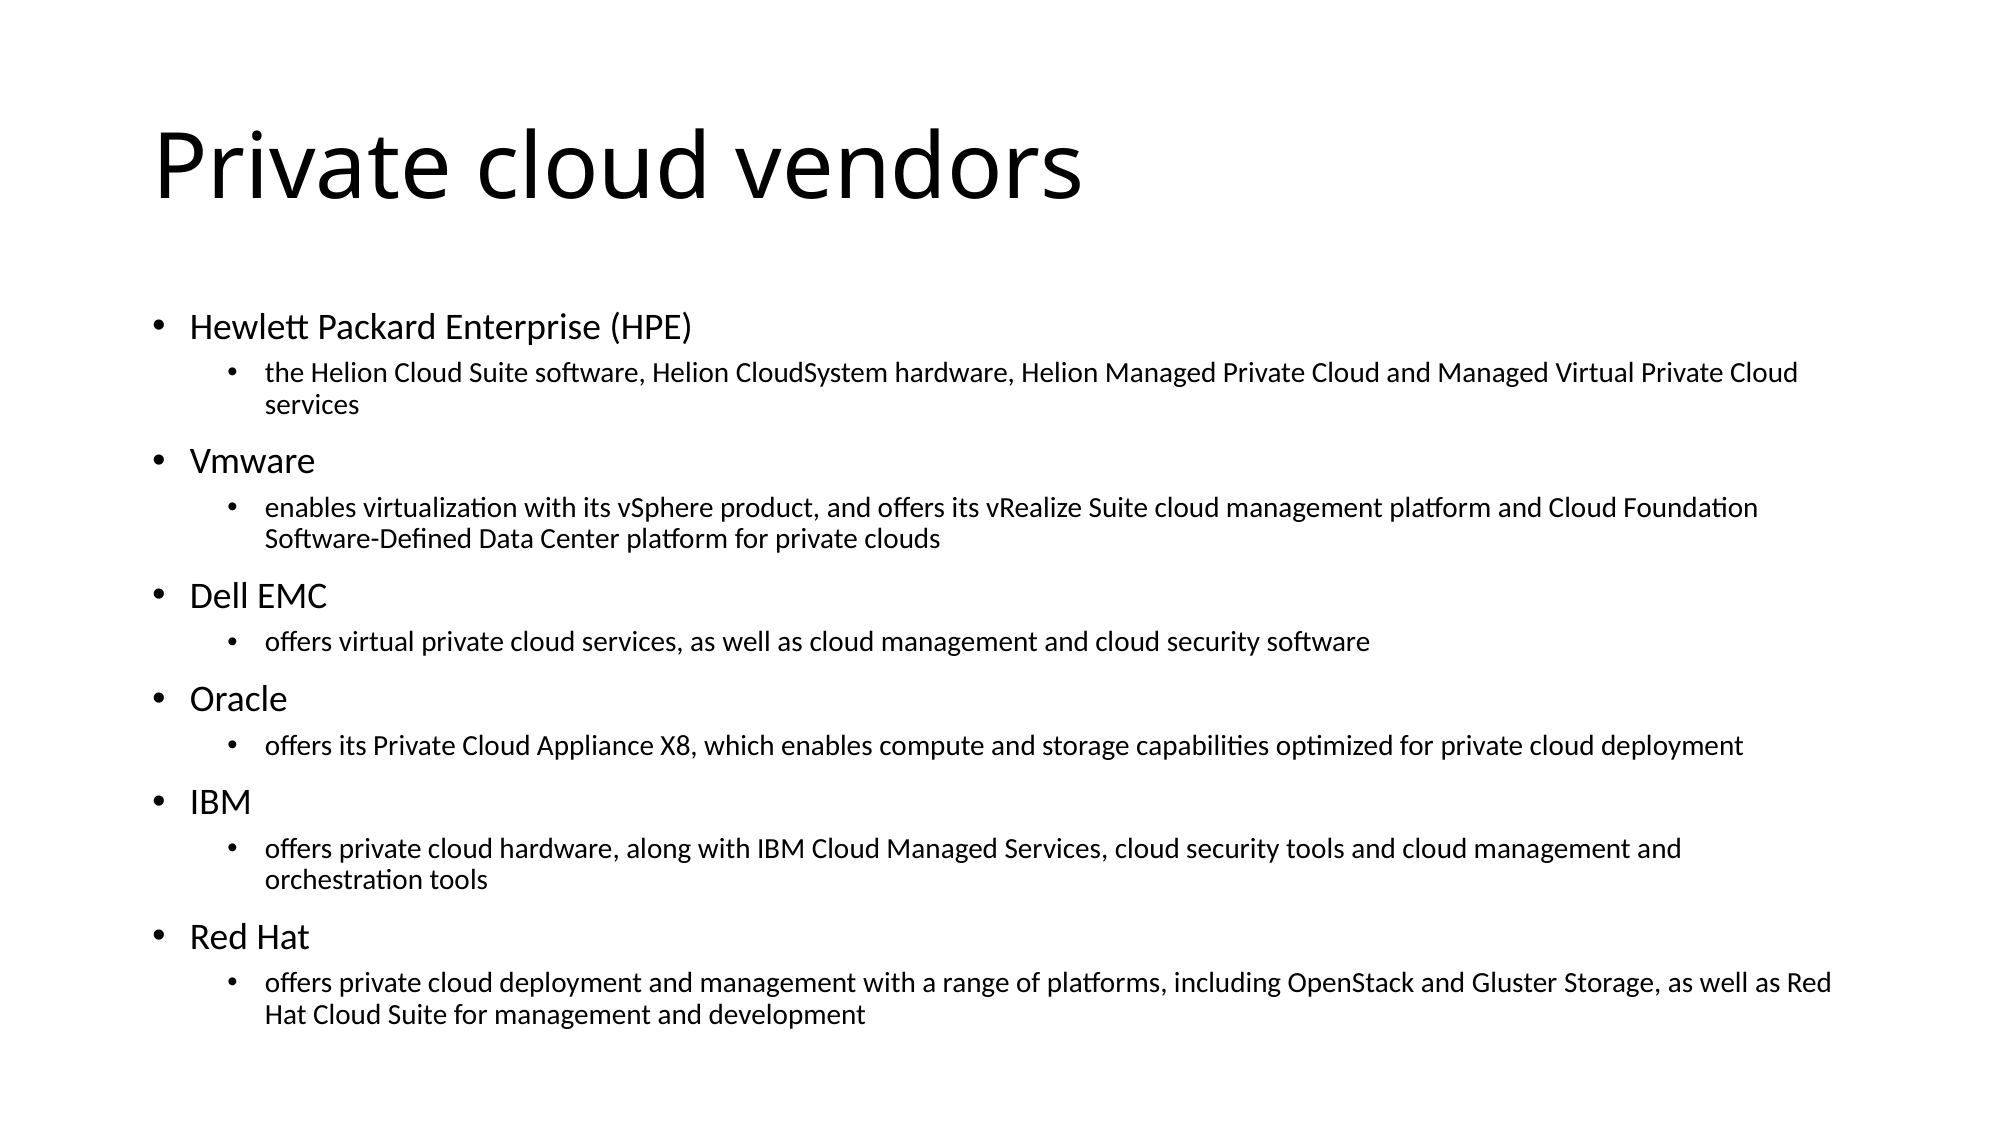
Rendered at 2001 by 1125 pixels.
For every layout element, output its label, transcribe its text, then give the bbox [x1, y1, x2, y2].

title Private cloud vendors [137, 59, 1863, 278]
list Hewlett Packard Enterprise (HPE) the Helion Cloud Suite software, Helion CloudSystem hardware, Helion Managed Private Cloud and Managed Virtual Private Cloud services Vmware enables virtualization with its vSphere product, and offers its vRealize Suite cloud management platform and Cloud Foundation Software-Defined Data Center platform for private clouds Dell EMC offers virtual private cloud services, as well as cloud management and cloud security software Oracle offers its Private Cloud Appliance X8, which enables compute and storage capabilities optimized for private cloud deployment IBM offers private cloud hardware, along with IBM Cloud Managed Services, cloud security tools and cloud management and orchestration tools Red Hat offers private cloud deployment and management with a range of platforms, including OpenStack and Gluster Storage, as well as Red Hat Cloud Suite for management and development [137, 299, 1863, 1014]
